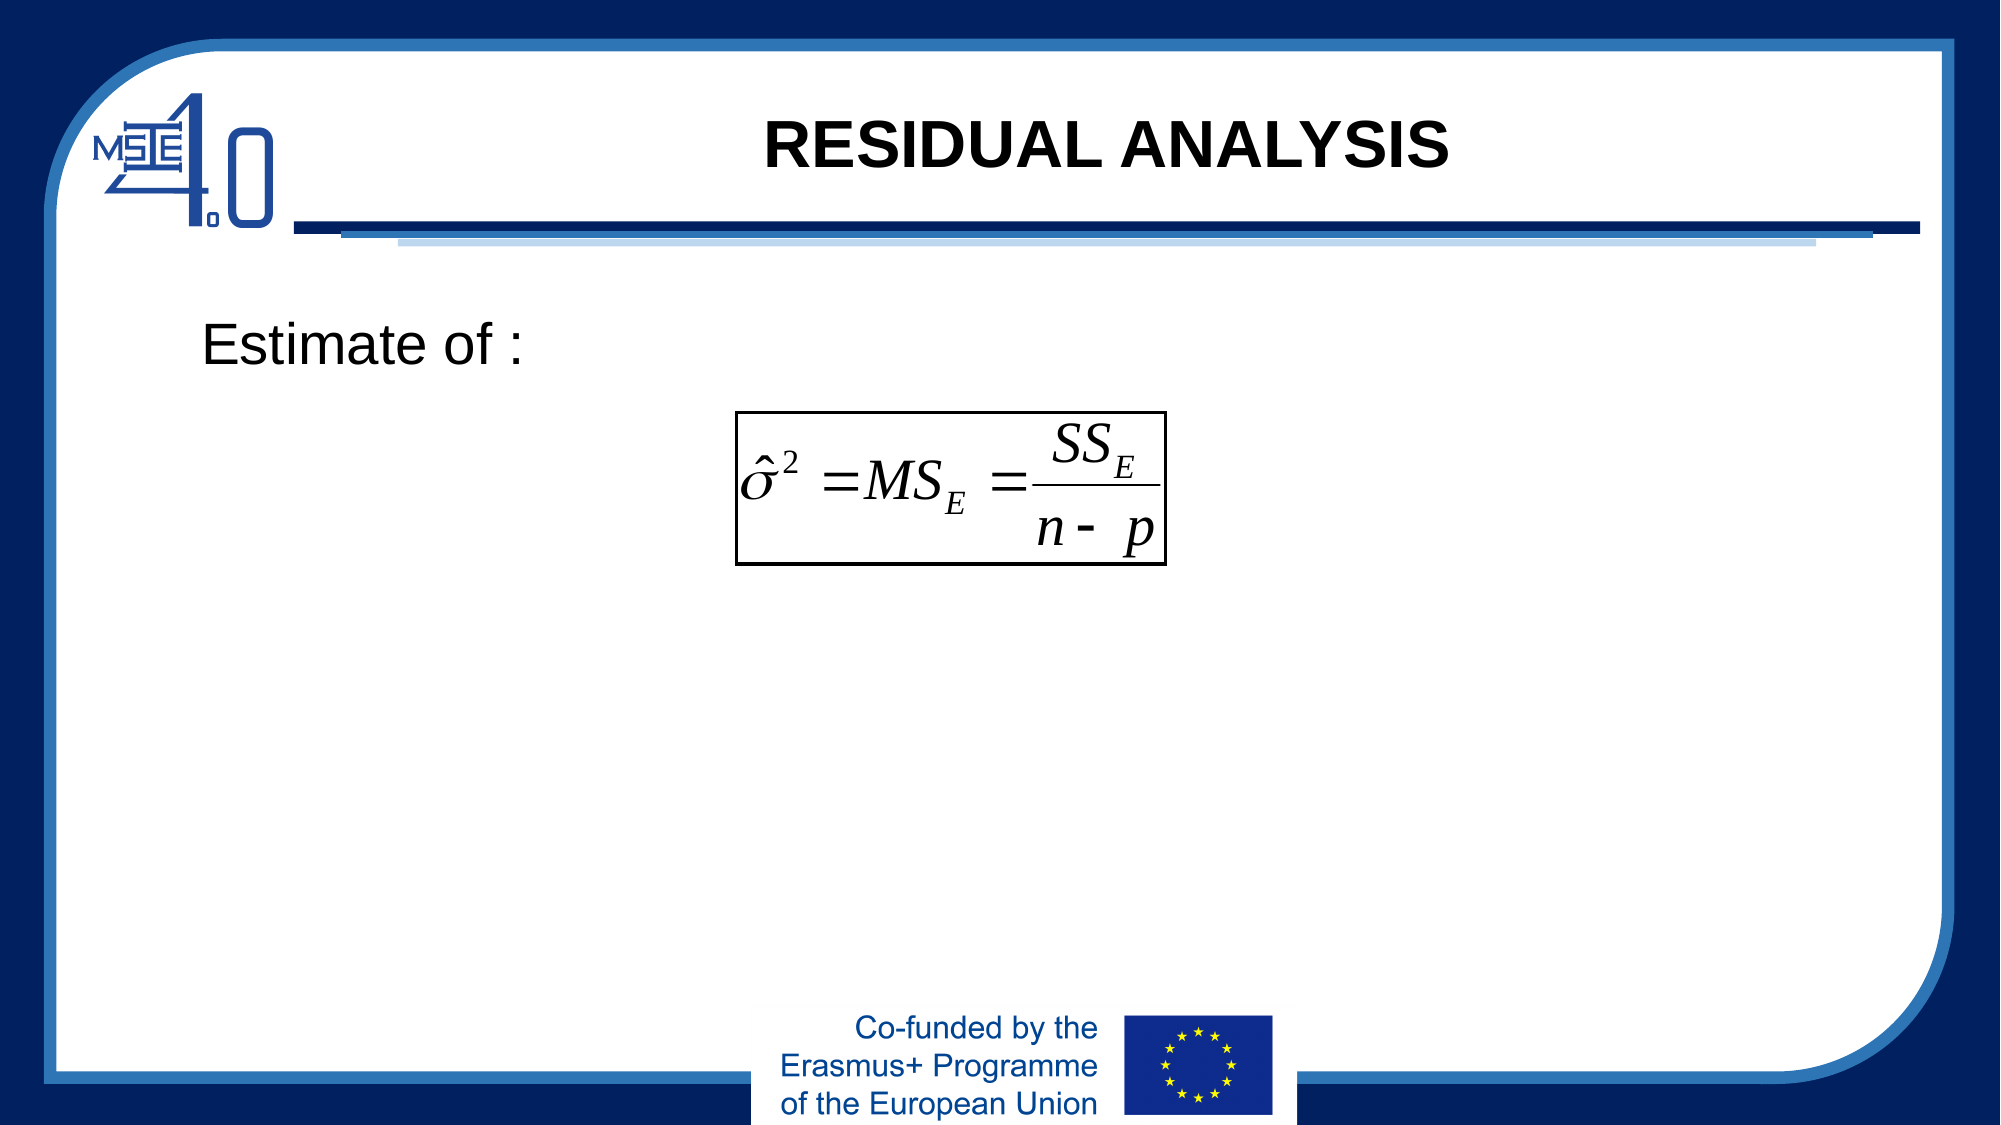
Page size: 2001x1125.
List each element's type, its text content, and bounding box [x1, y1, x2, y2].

text_box [0, 0, 2000, 75]
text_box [737, 413, 1164, 563]
picture [751, 1003, 1298, 1125]
title RESIDUAL ANALYSIS [294, 75, 1921, 220]
